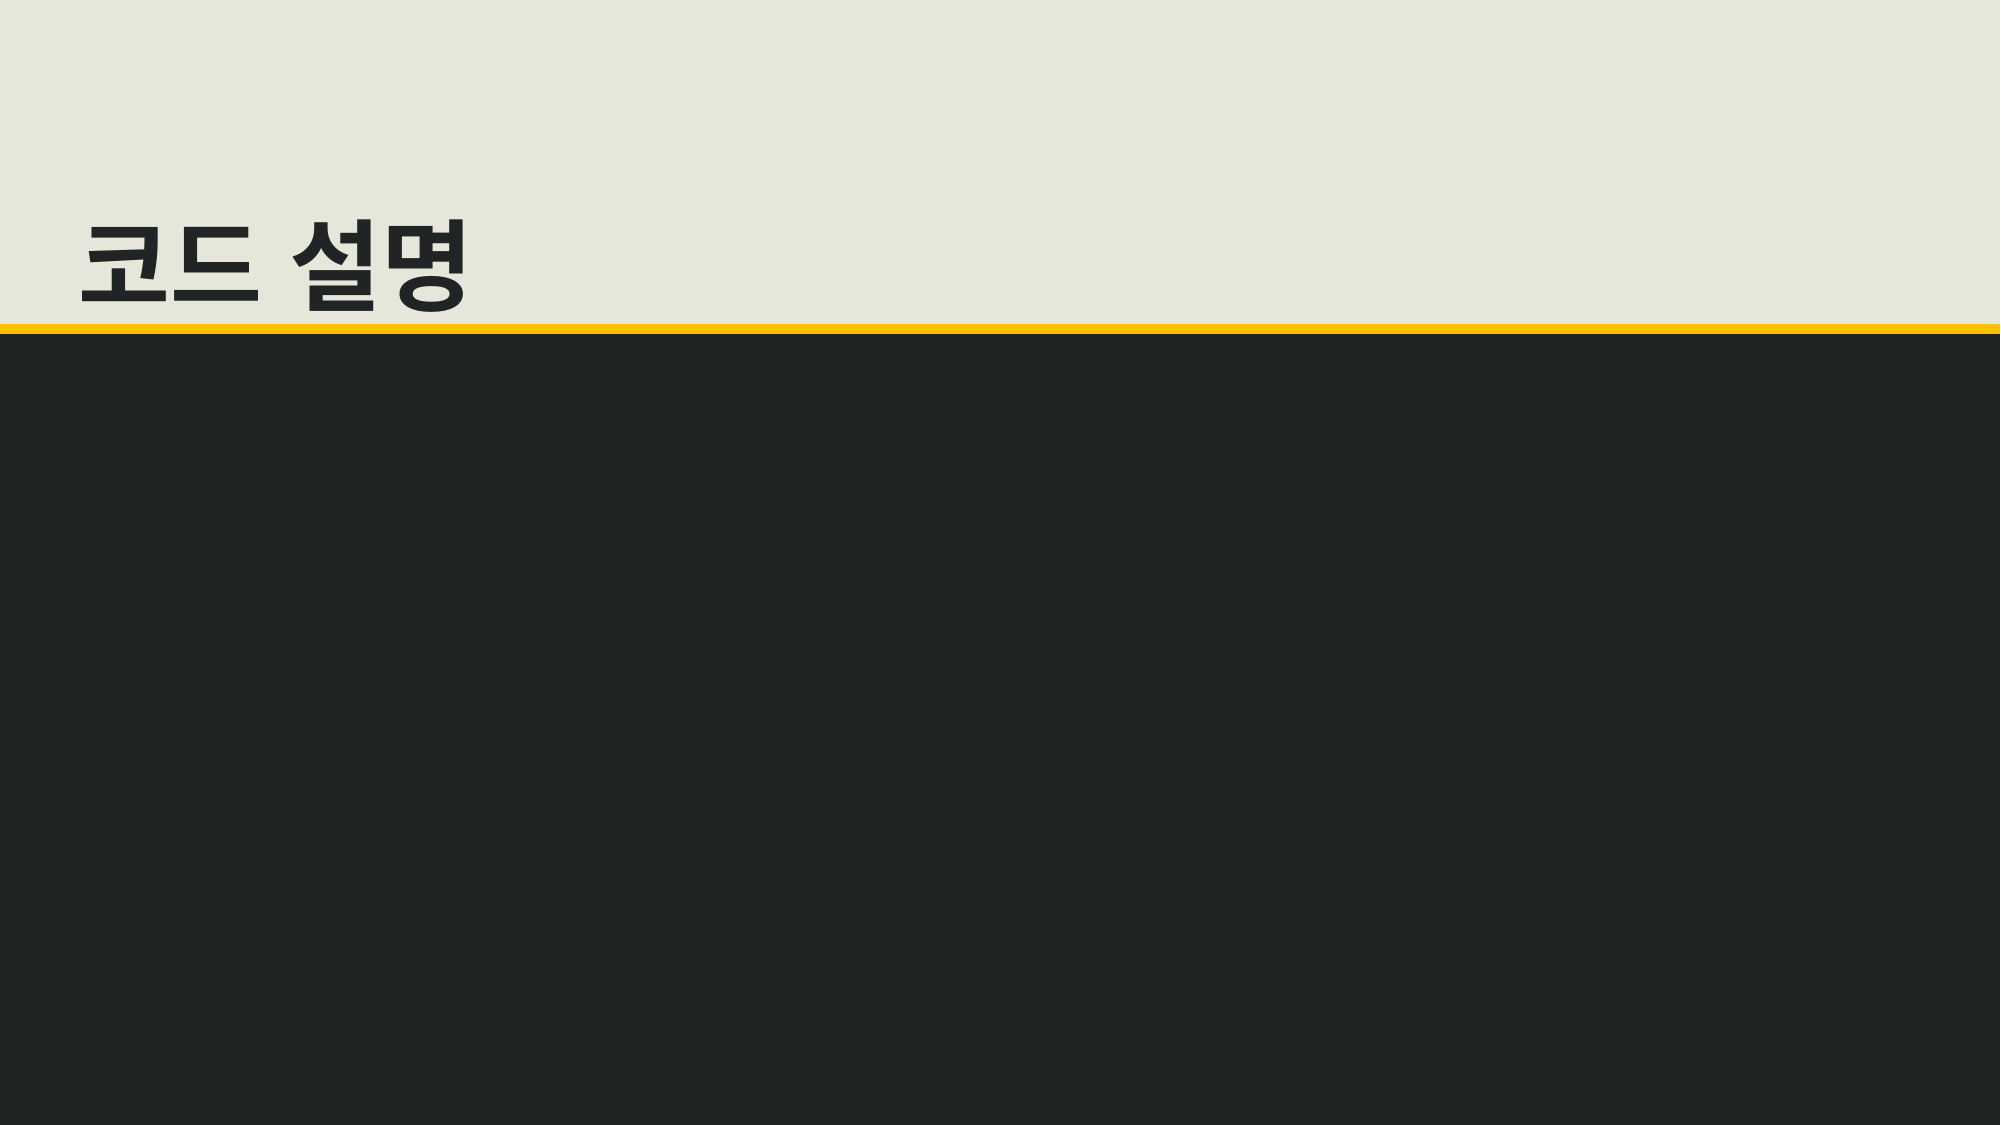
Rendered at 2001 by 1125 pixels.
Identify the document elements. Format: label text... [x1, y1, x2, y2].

text_box 코드 설명 [63, 196, 489, 324]
text_box [0, 0, 2000, 324]
text_box [0, 324, 2000, 334]
text_box [0, 334, 2000, 1125]
